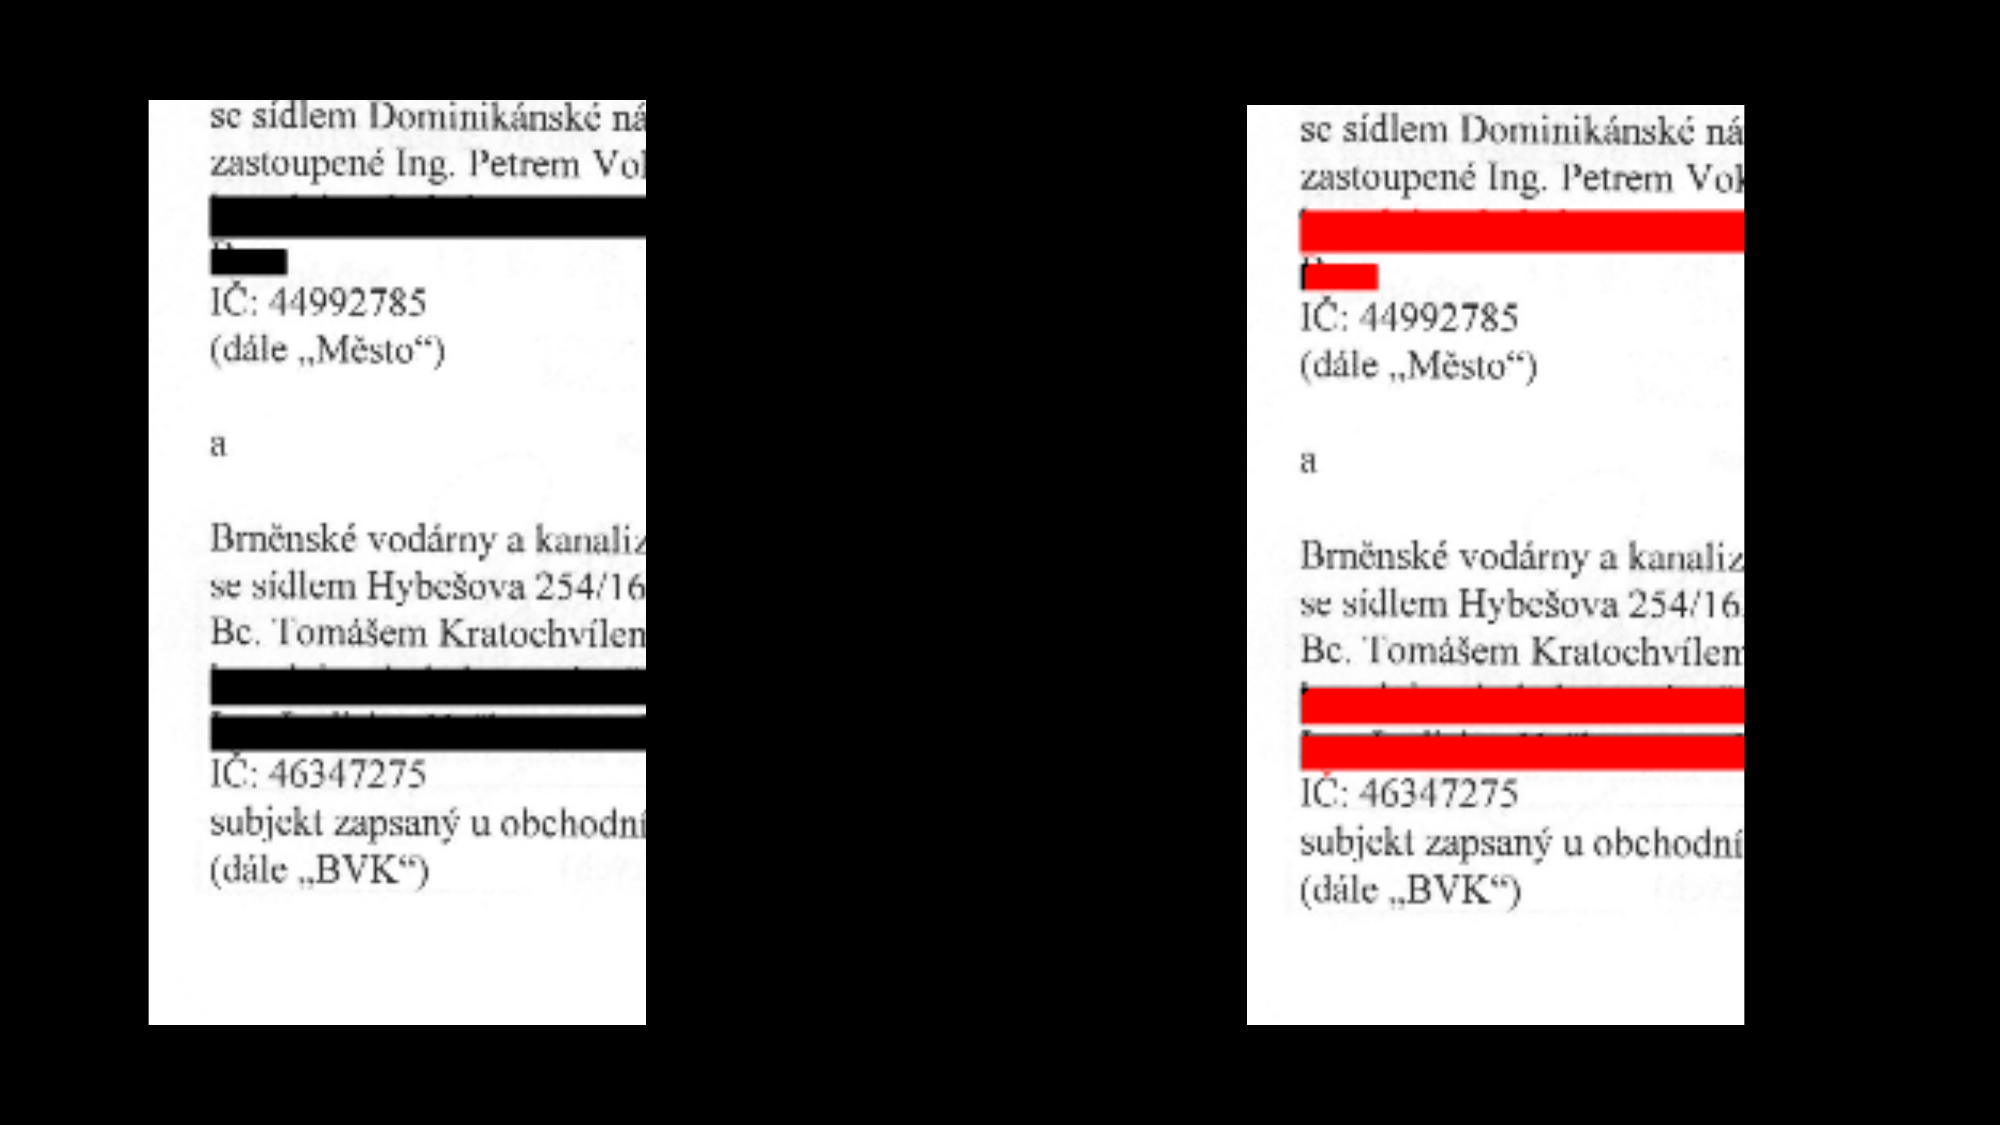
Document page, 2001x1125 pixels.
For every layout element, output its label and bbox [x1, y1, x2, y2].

picture [148, 100, 646, 1025]
picture [1247, 105, 1745, 1025]
